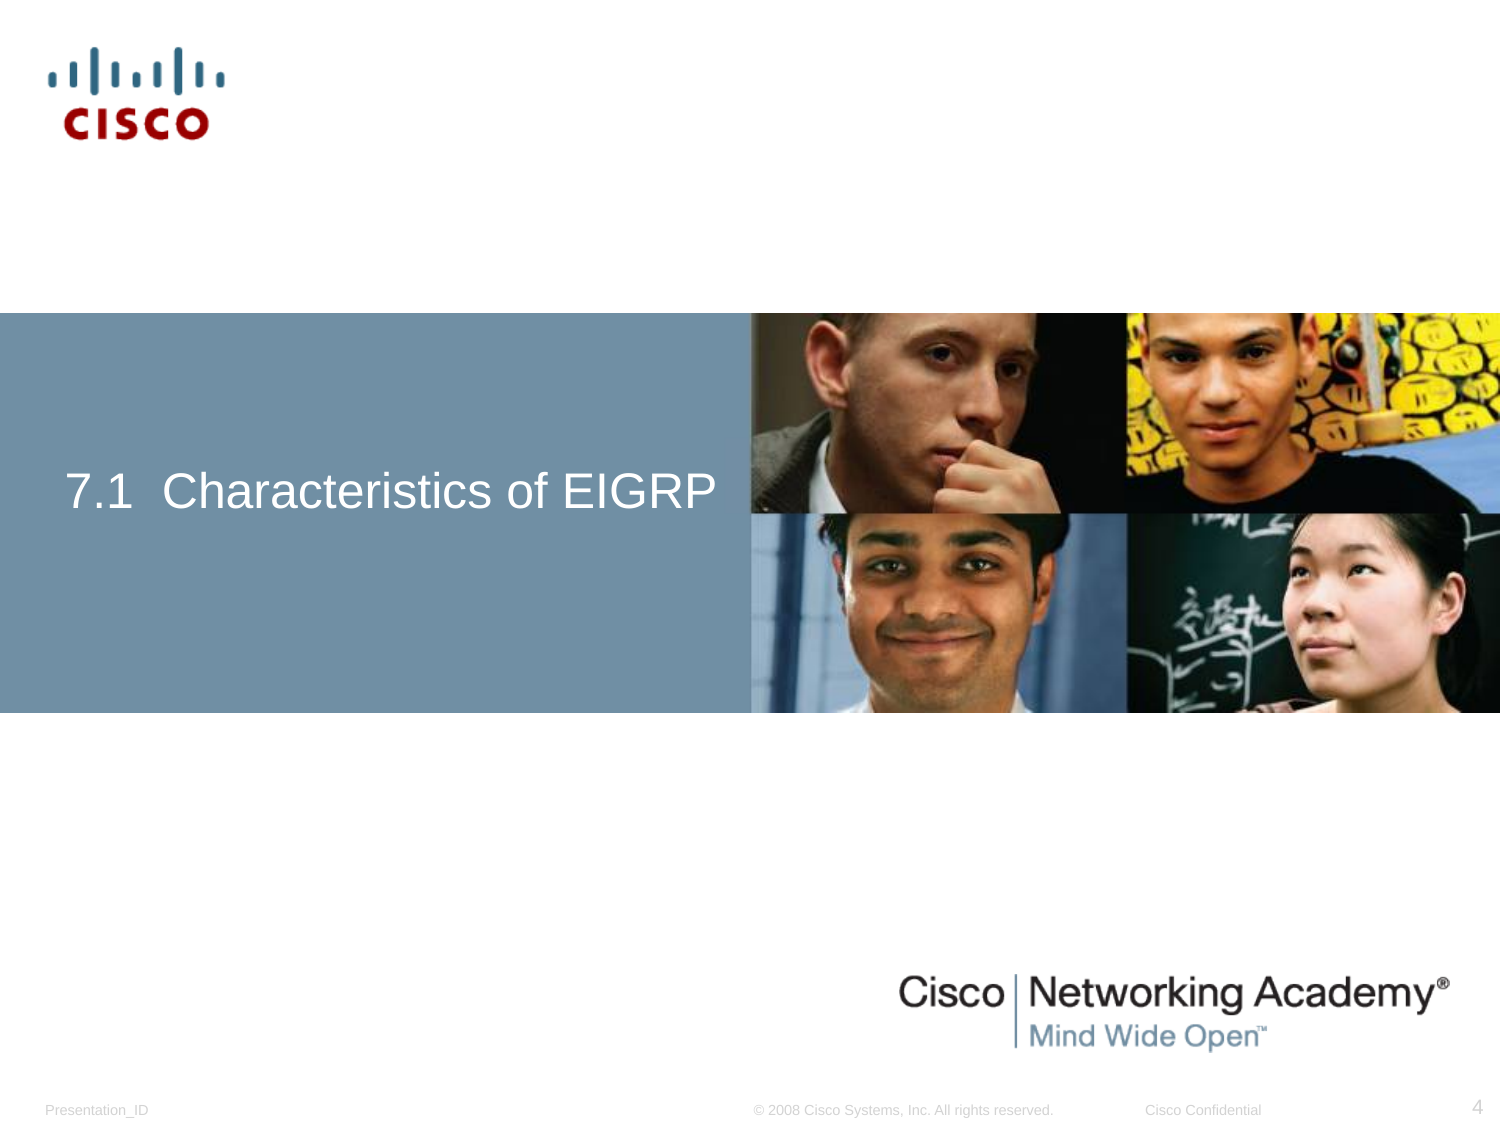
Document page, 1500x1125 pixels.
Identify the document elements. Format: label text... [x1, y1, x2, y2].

picture [0, 313, 1500, 713]
picture [899, 974, 1450, 1053]
title 7.1 Characteristics of EIGRP [50, 371, 742, 615]
picture [40, 19, 233, 168]
